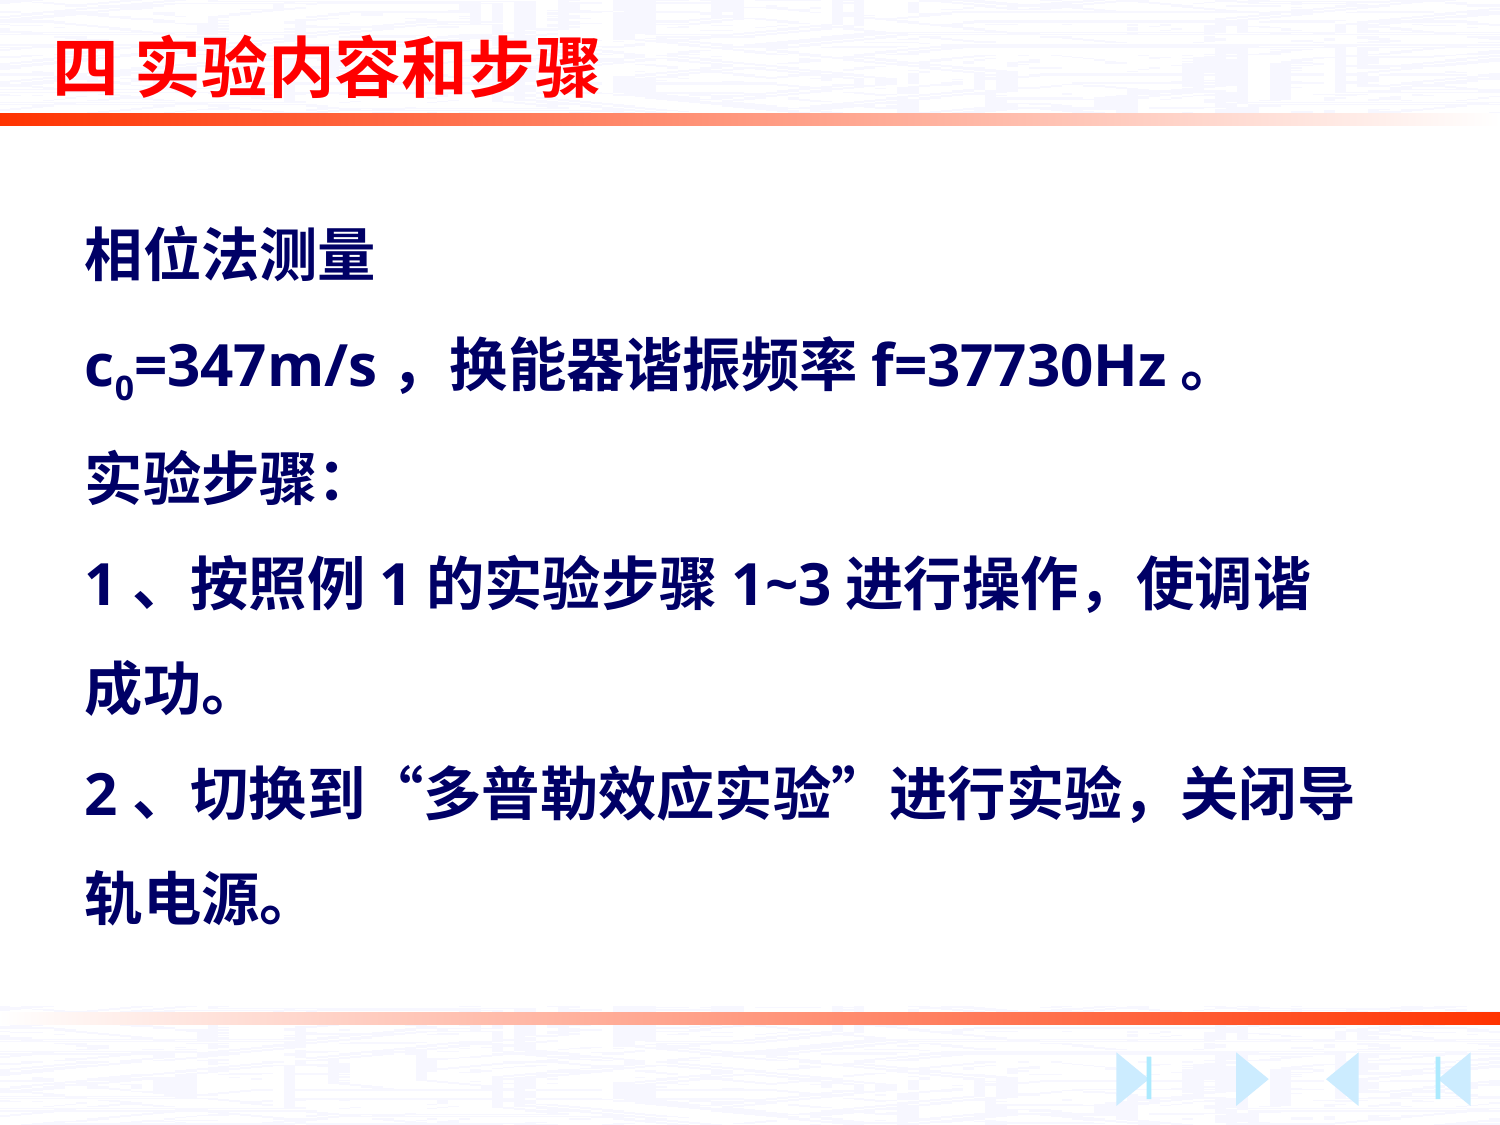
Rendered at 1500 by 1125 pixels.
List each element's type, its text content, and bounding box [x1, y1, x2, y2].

text_box 四 实验内容和步骤 [38, 18, 1046, 114]
picture [0, 1006, 1500, 1013]
picture [0, 0, 1500, 114]
picture [0, 1025, 1500, 1125]
text_box 相位法测量 c0=347m/s，换能器谐振频率f=37730Hz。 实验步骤： 1、按照例1的实验步骤1~3进行操作，使调谐成功。 2、切换到“多普勒效应实验”进行实验，关闭导轨电源。 [70, 175, 1372, 1010]
